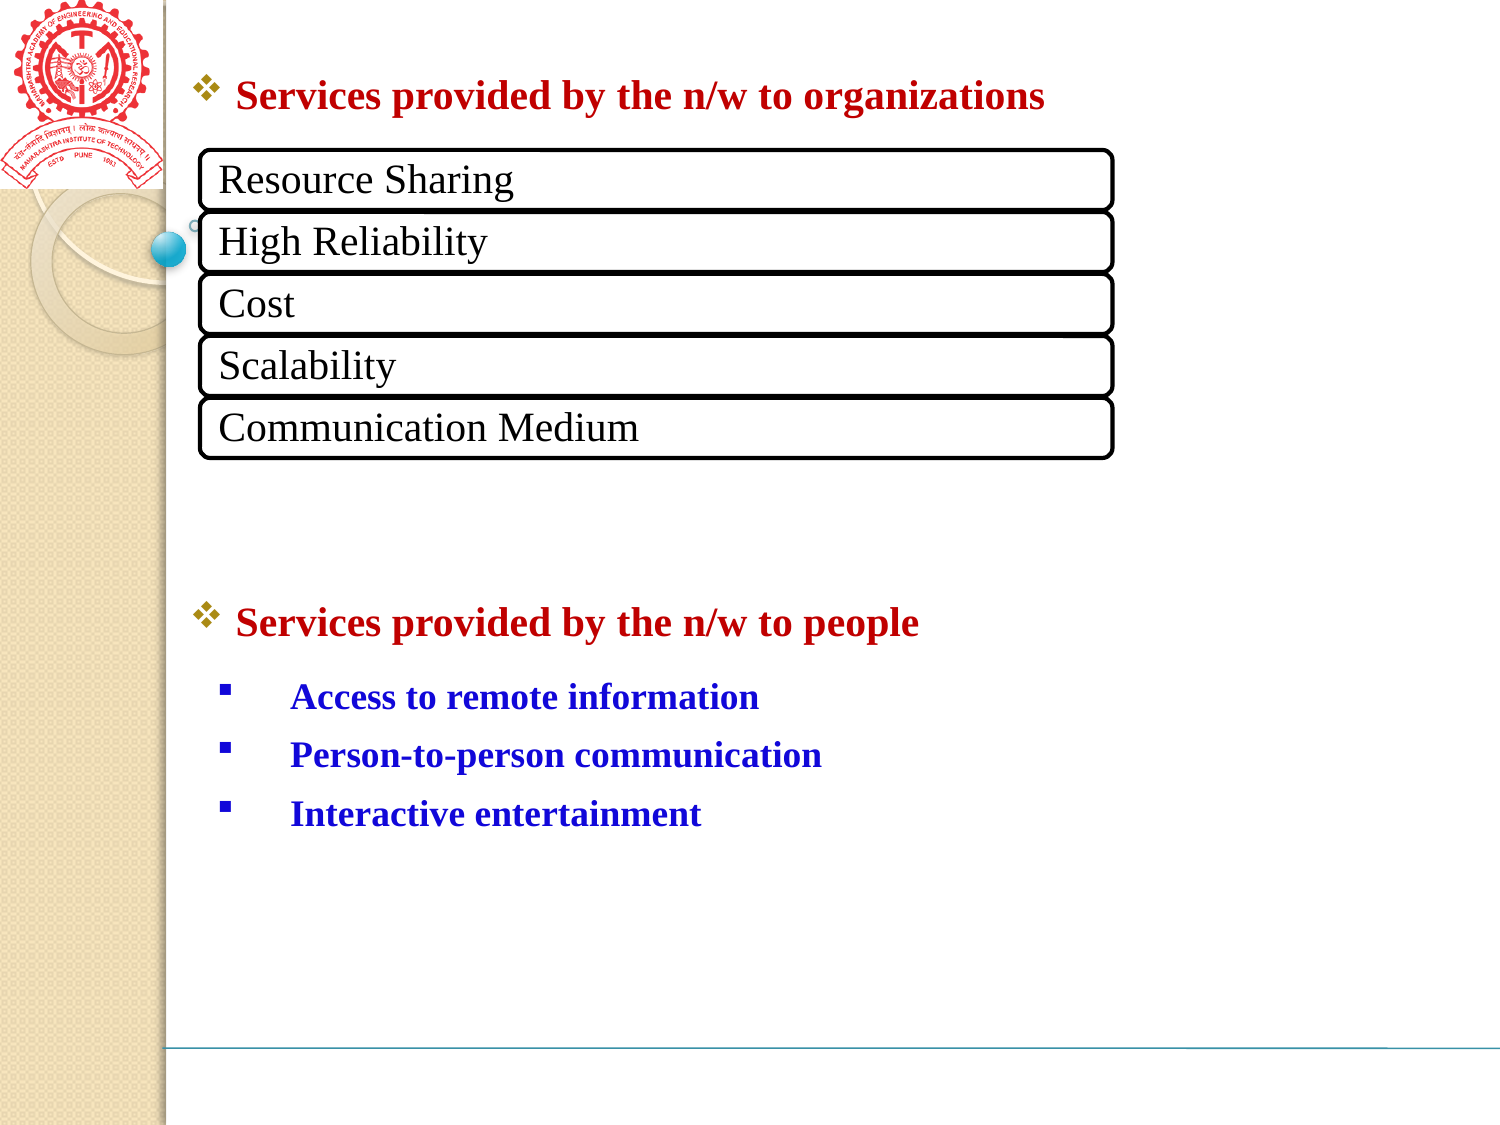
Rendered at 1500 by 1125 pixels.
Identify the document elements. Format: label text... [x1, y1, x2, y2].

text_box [199, 149, 1113, 459]
text_box Access to remote information Person-to-person communication Interactive entertainment [162, 651, 1500, 842]
text_box Services provided by the n/w to people [174, 587, 1500, 651]
text_box Services provided by the n/w to organizations [174, 60, 1500, 125]
picture [0, 0, 163, 189]
